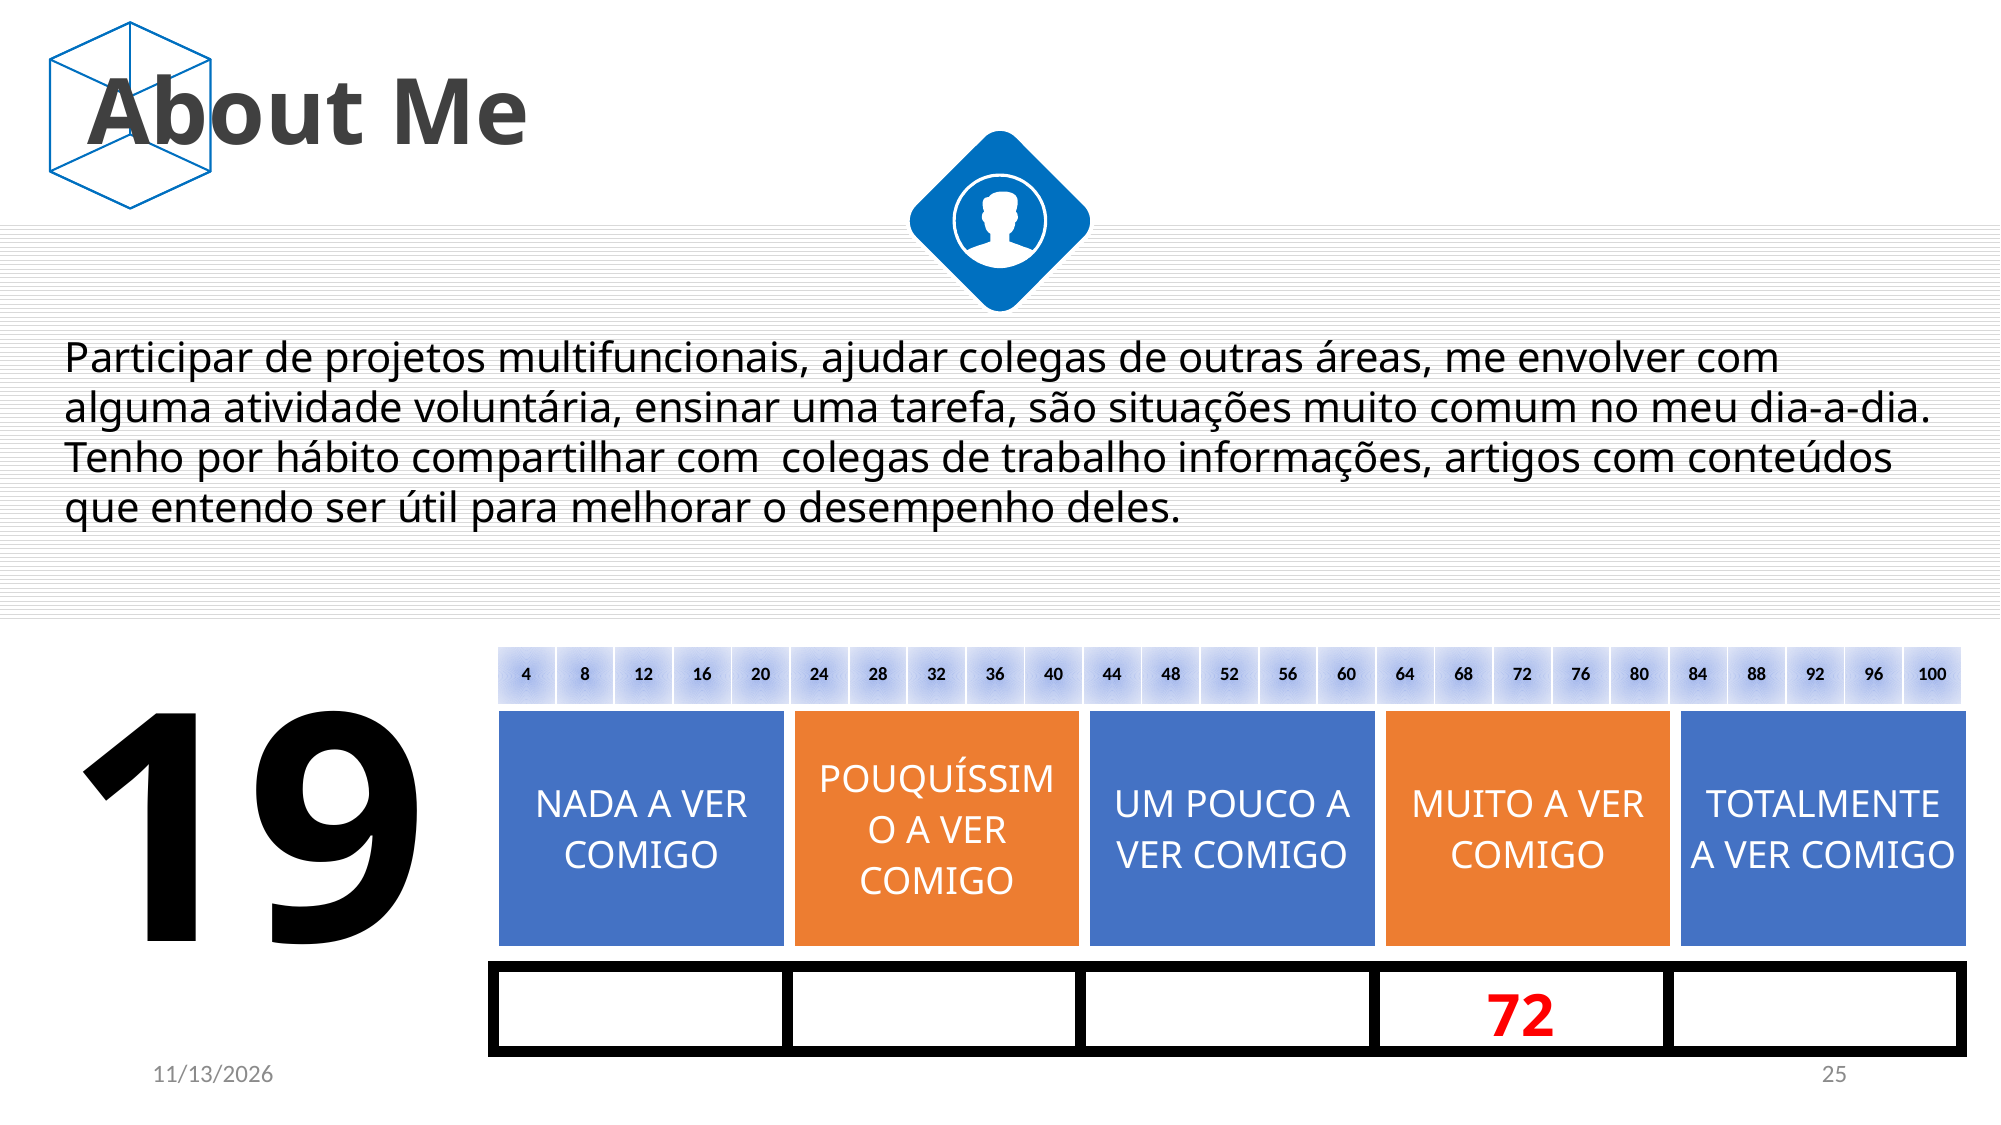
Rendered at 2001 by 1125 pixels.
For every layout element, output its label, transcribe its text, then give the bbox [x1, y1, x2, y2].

text_box About Me [211, 65, 745, 165]
table_header 56 [1260, 647, 1316, 704]
table_header 20 [732, 647, 789, 704]
text_box 19 [0, 615, 494, 1013]
table_header 76 [1553, 647, 1609, 704]
table_header 28 [850, 647, 906, 704]
table_header 24 [791, 647, 848, 704]
text_box [906, 127, 1094, 315]
table_header 48 [1142, 647, 1199, 704]
table_header 92 [1787, 647, 1844, 704]
table_header [1674, 972, 1956, 1046]
table_header 72 [1494, 647, 1551, 704]
table_header NADA A VER COMIGO [499, 711, 784, 946]
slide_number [137, 1042, 588, 1103]
table_header 84 [1670, 647, 1727, 704]
table_header 12 [615, 647, 672, 704]
table_header 80 [1611, 647, 1668, 704]
table_header 4 [498, 647, 555, 704]
table_header [499, 972, 782, 1046]
table_header 88 [1728, 647, 1785, 704]
table_header 44 [1084, 647, 1141, 704]
table_header 68 [1435, 647, 1492, 704]
table_header 96 [1845, 647, 1902, 704]
text_box Participar de projetos multifuncionais, ajudar colegas de outras áreas, me envolver com alguma atividade voluntária, ensinar uma tarefa, são situações muito comum no meu dia-a-dia. Tenho por hábito compartilhar com colegas de trabalho informações, artigos com conteúdos que entendo ser útil para melhorar o desempenho deles. [50, 323, 1948, 539]
text_box [0, 220, 2000, 623]
table_header 100 [1904, 647, 1961, 704]
table_header 16 [674, 647, 731, 704]
table_header 64 [1377, 647, 1434, 704]
table_header POUQUÍSSIMO A VER COMIGO [795, 711, 1079, 946]
table_header 32 [908, 647, 965, 704]
table_header [1086, 972, 1369, 1046]
table_header 8 [557, 647, 613, 704]
table_header UM POUCO A VER COMIGO [1090, 711, 1375, 946]
table_header [793, 972, 1075, 1046]
text_box [952, 173, 1048, 269]
table_header 36 [967, 647, 1024, 704]
table_header 60 [1318, 647, 1375, 704]
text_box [49, 22, 211, 209]
table_header 72 [1380, 972, 1663, 1046]
table_header 40 [1025, 647, 1082, 704]
table_header TOTALMENTE A VER COMIGO [1681, 711, 1966, 946]
table_header MUITO A VER COMIGO [1386, 711, 1670, 946]
table_header 52 [1201, 647, 1258, 704]
slide_number 25 [1412, 1057, 1863, 1103]
